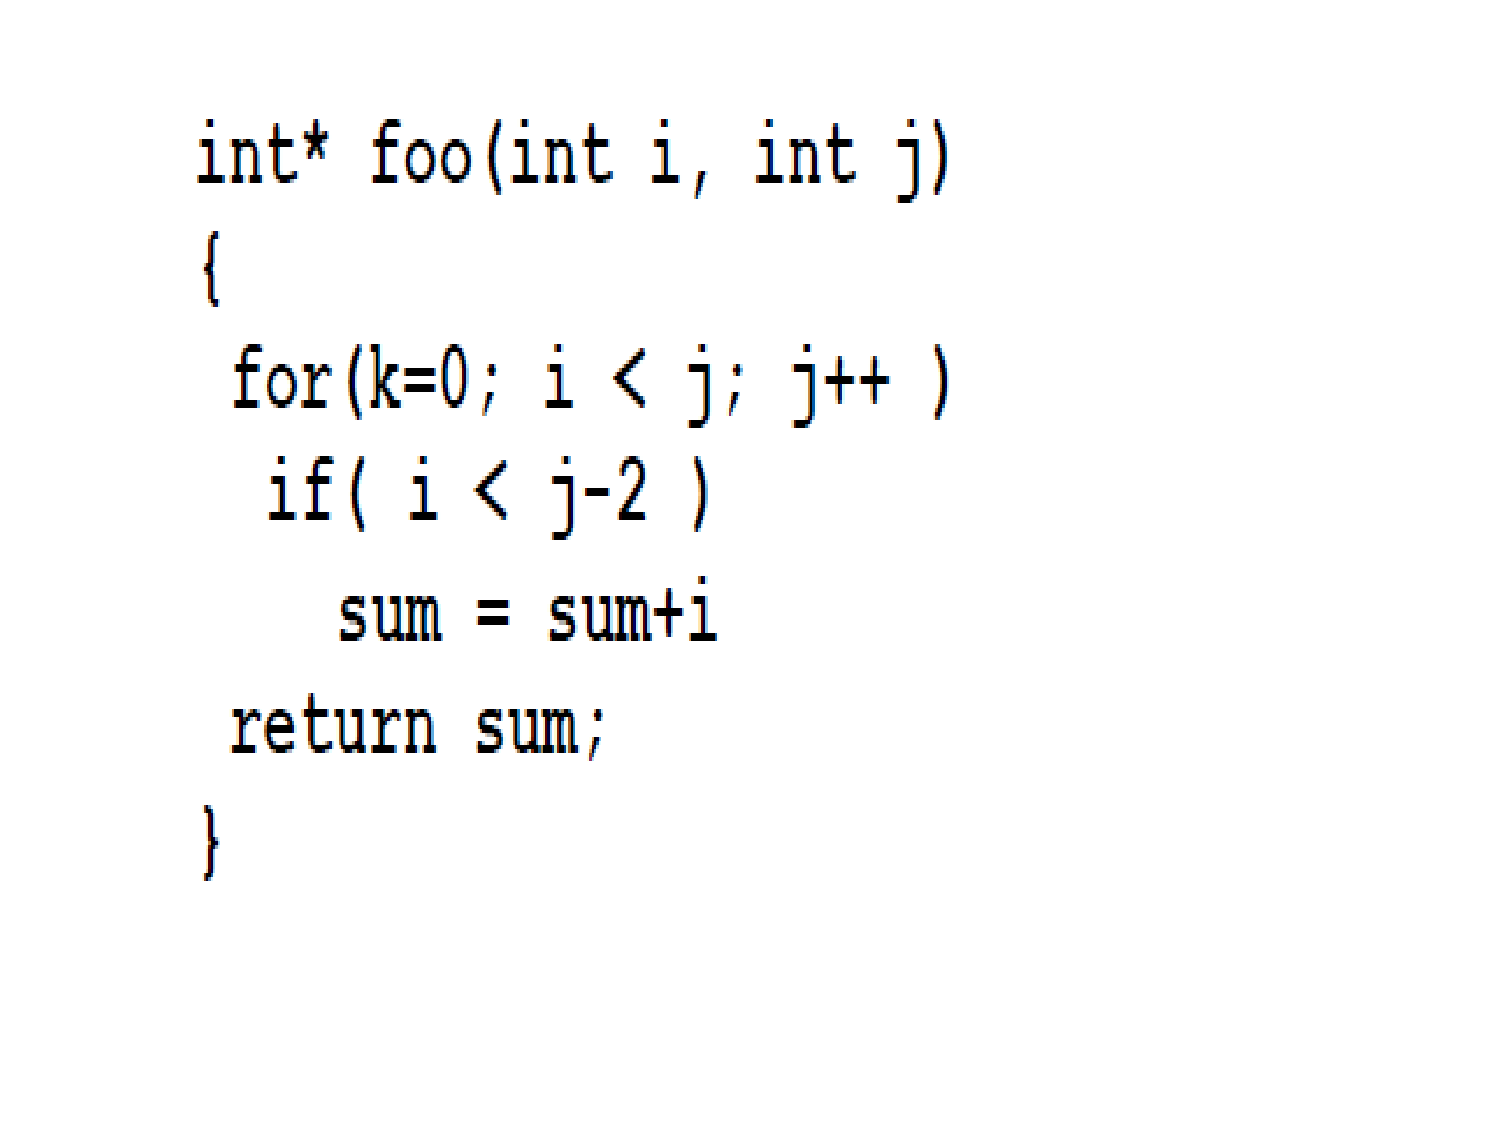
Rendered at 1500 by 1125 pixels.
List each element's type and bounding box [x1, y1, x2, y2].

picture [0, 0, 1500, 938]
